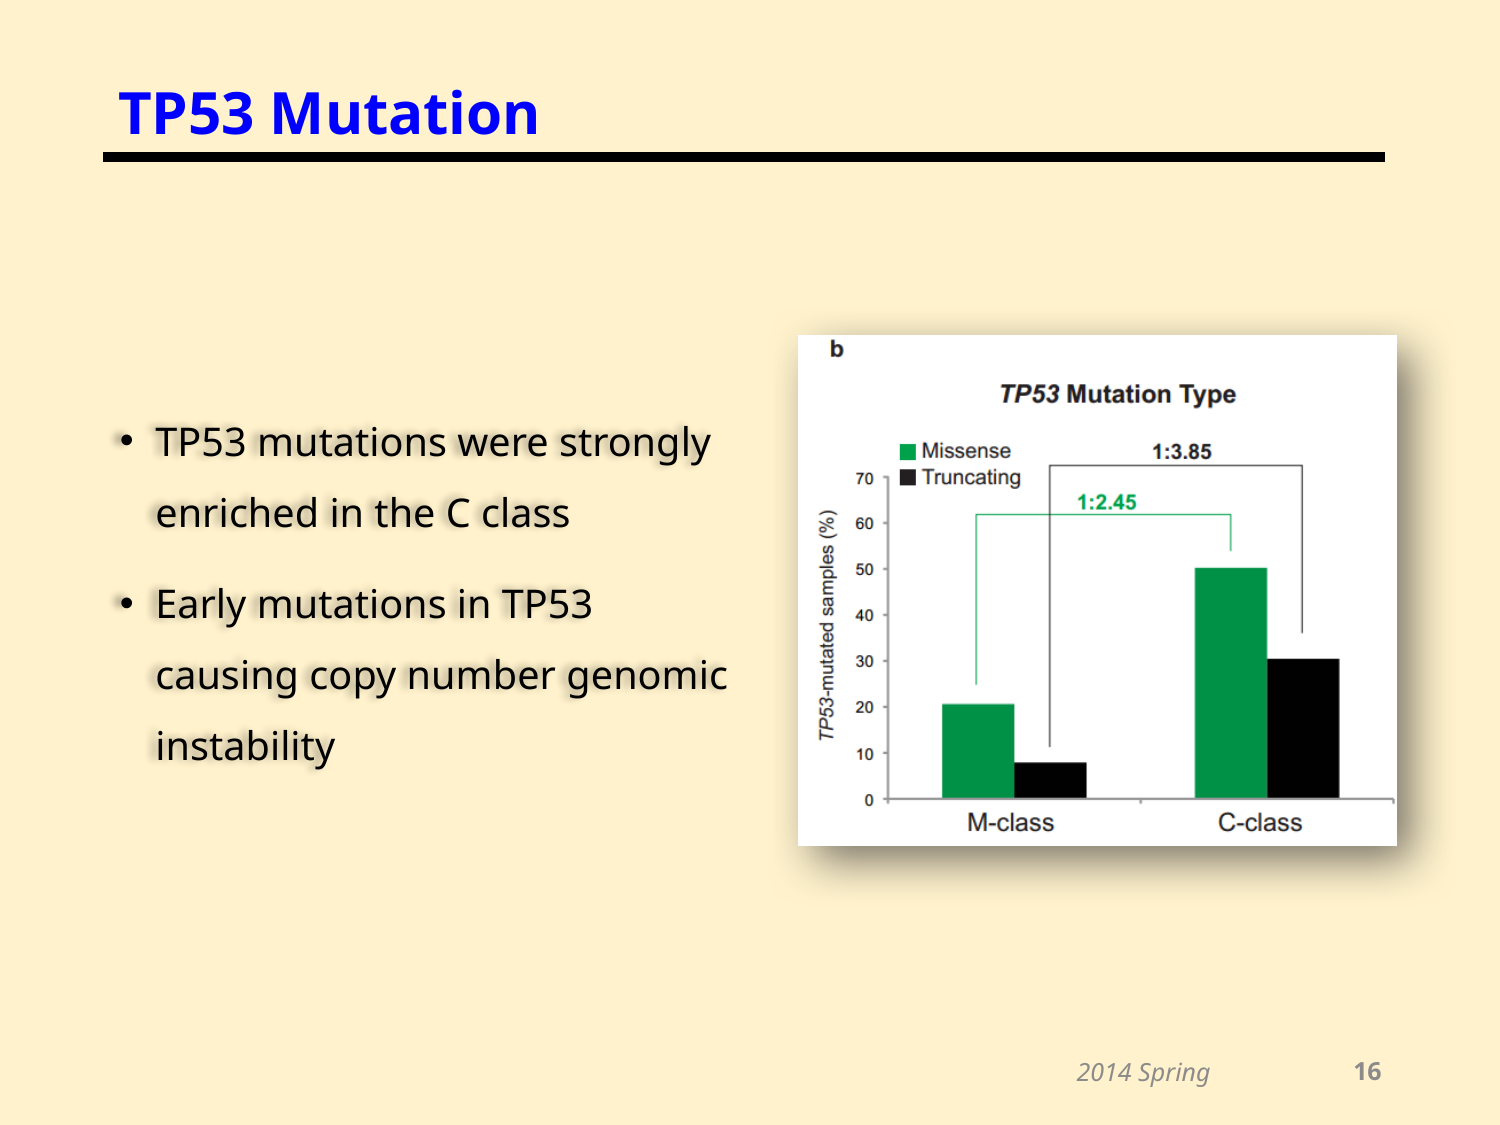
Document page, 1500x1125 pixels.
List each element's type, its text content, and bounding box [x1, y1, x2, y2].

title TP53 Mutation [103, 47, 1397, 185]
footer 2014 Spring [890, 1043, 1397, 1104]
list TP53 mutations were strongly enriched in the C class Early mutations in TP53 causing copy number genomic instability [104, 385, 750, 832]
picture [798, 335, 1397, 846]
